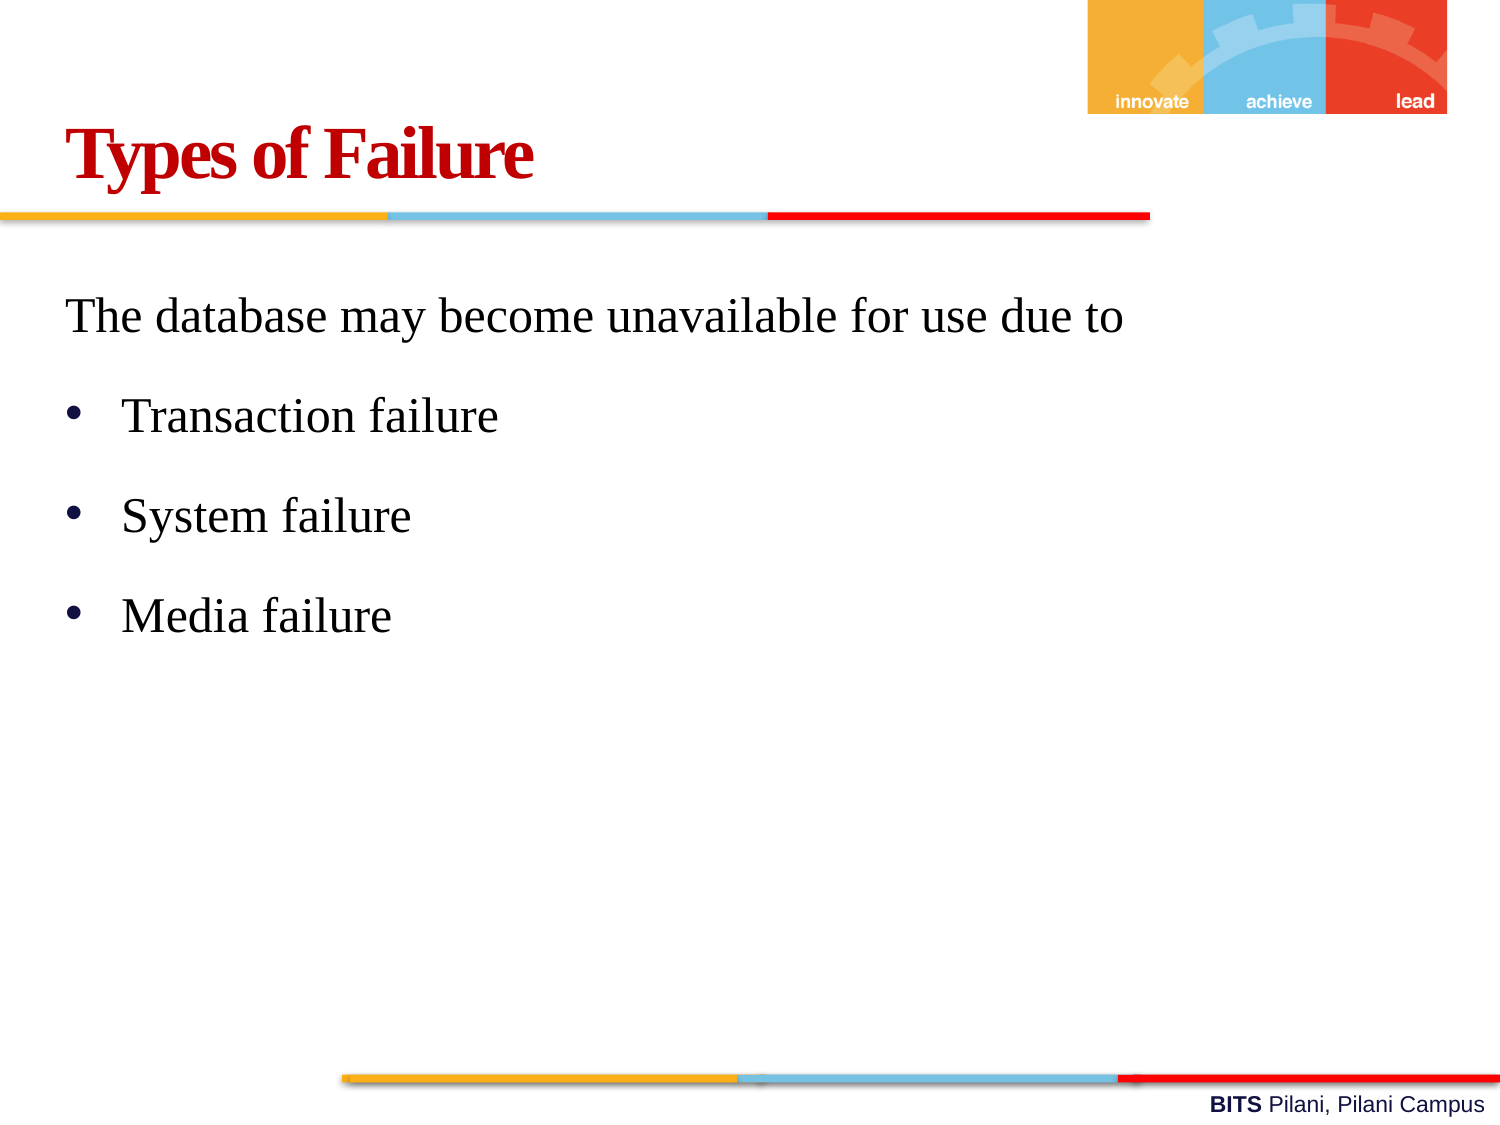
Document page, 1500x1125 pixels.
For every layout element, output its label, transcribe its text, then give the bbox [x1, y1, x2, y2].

list Types of Failure [50, 24, 1088, 213]
list The database may become unavailable for use due to Transaction failure System failure Media failure [50, 245, 1400, 988]
picture [1087, 0, 1448, 114]
